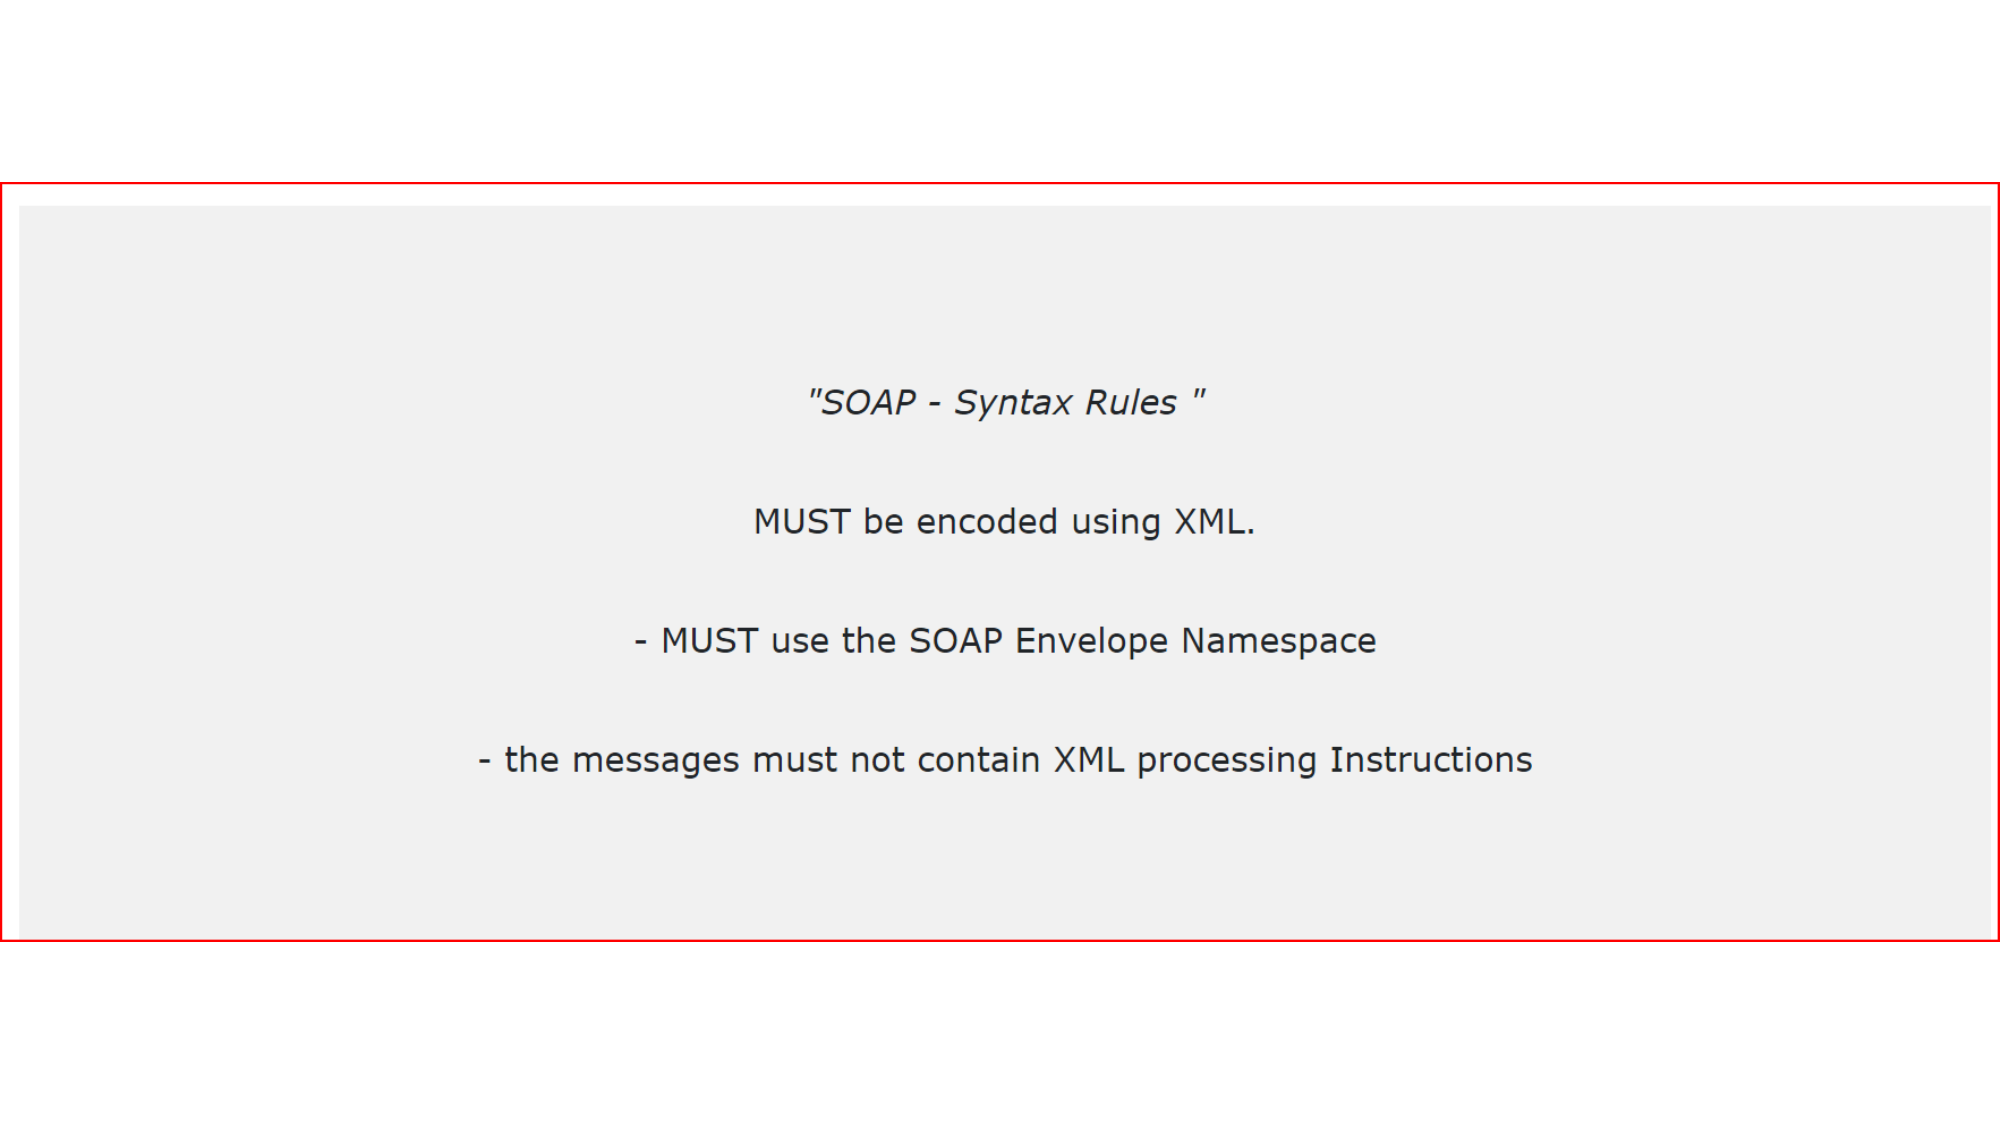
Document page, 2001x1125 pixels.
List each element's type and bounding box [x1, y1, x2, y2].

picture [0, 182, 2000, 943]
